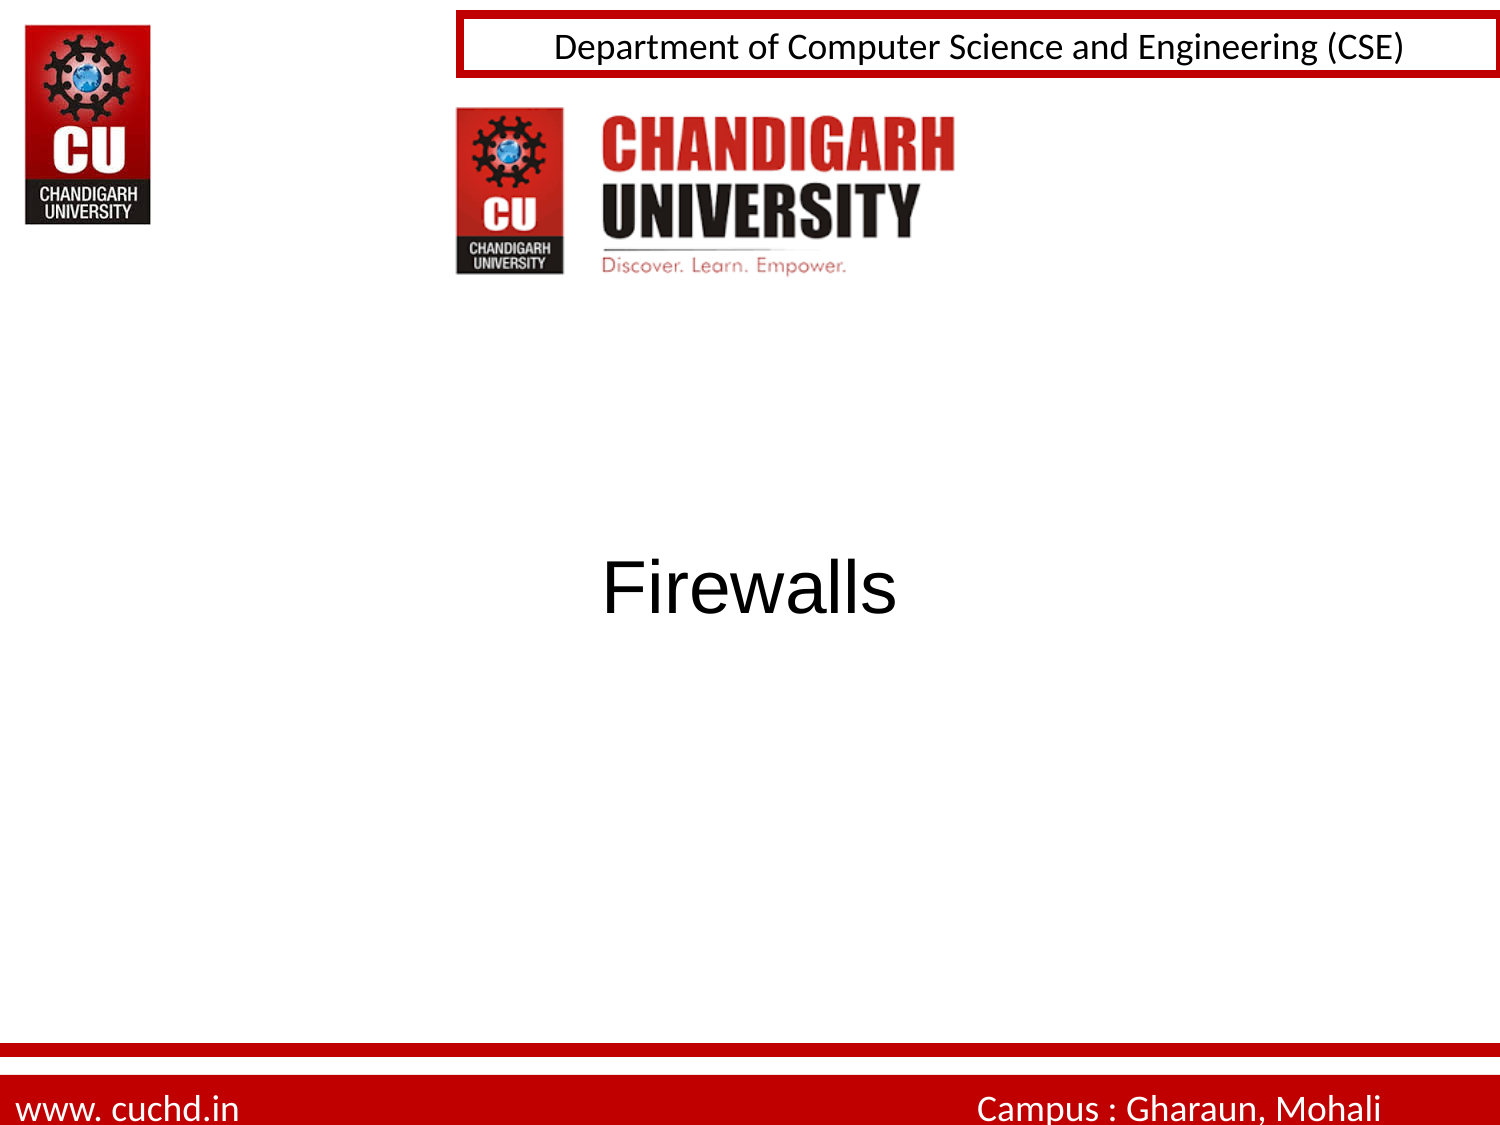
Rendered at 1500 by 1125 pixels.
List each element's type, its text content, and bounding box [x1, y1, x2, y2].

text_box www. cuchd.in Campus : Gharaun, Mohali [0, 1074, 1500, 1125]
picture [442, 99, 967, 293]
text_box Firewalls [37, 351, 1463, 636]
picture [24, 24, 151, 225]
